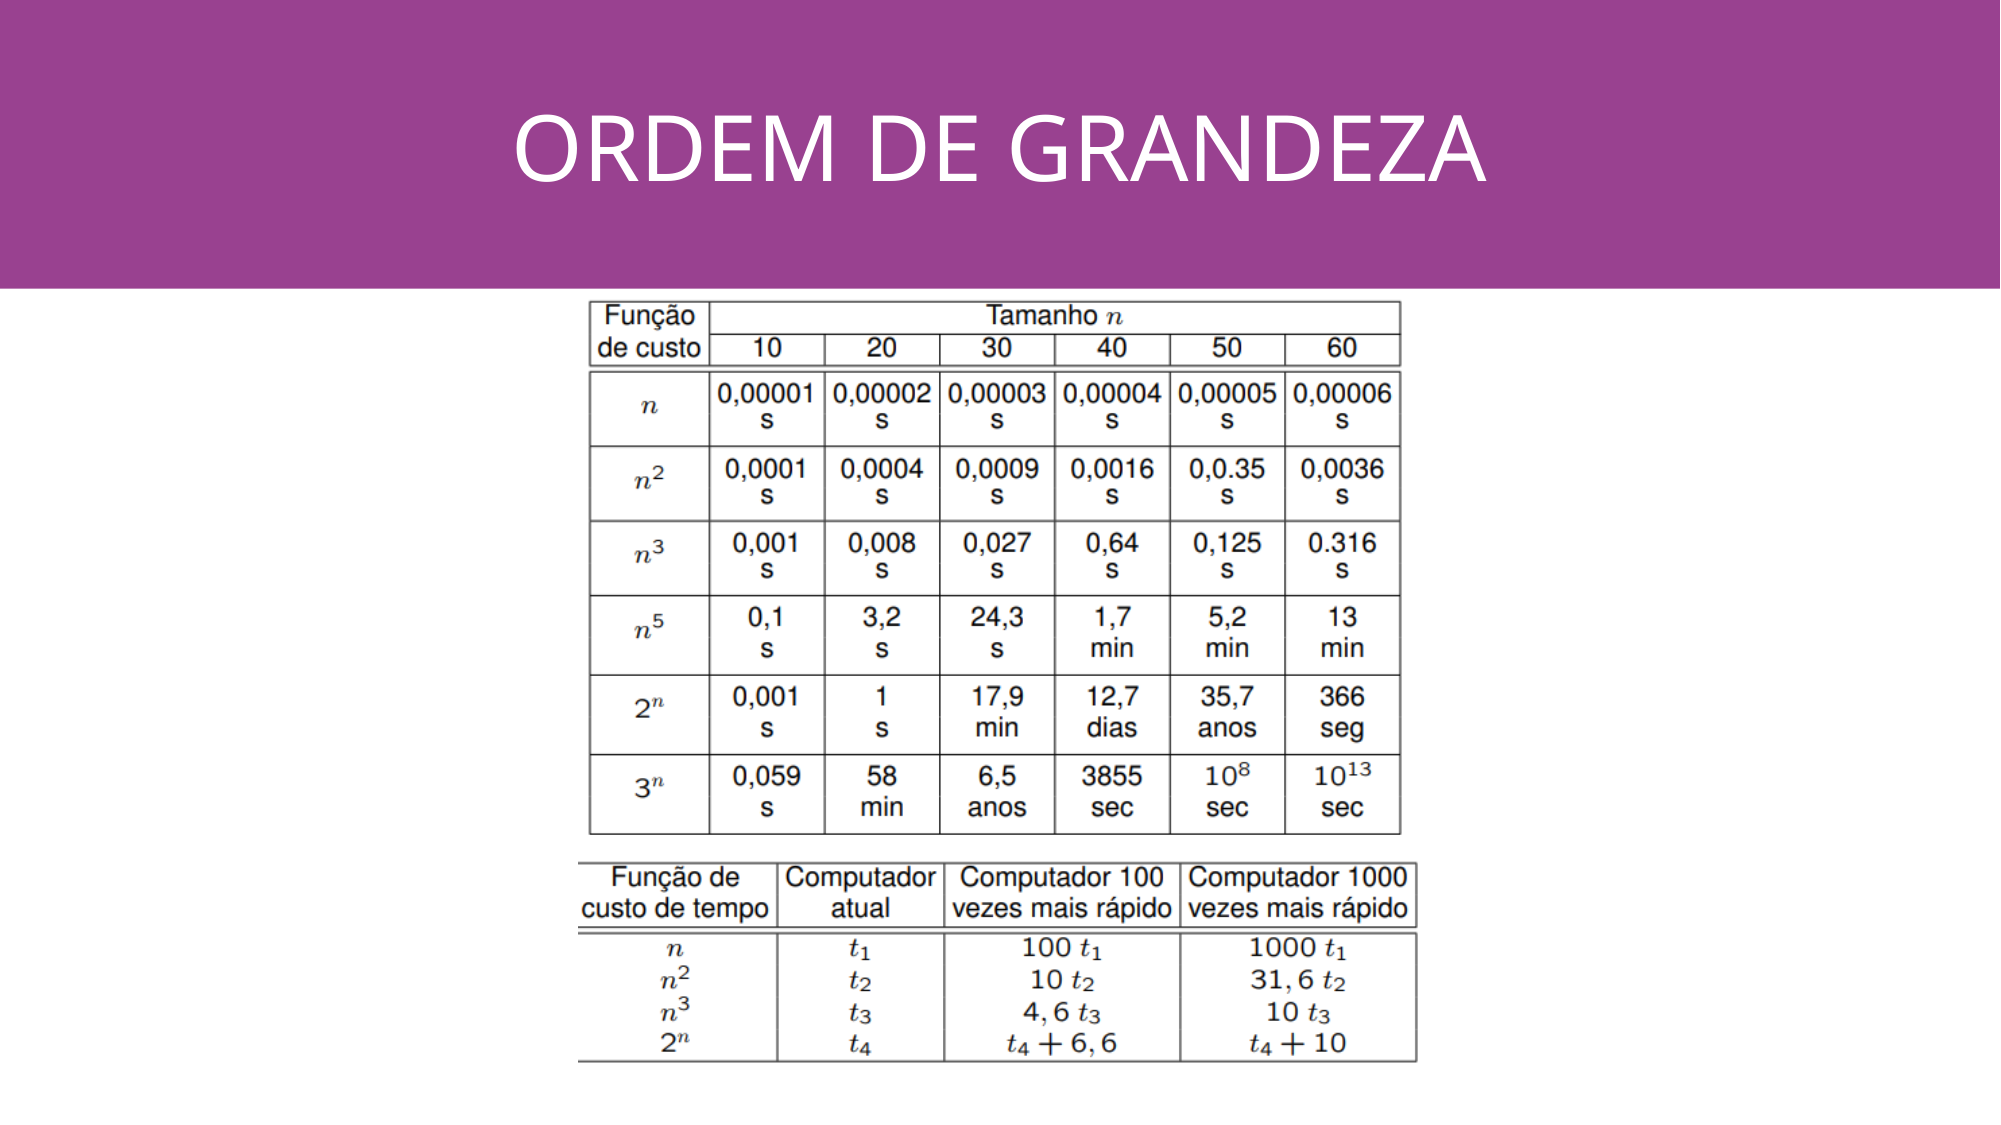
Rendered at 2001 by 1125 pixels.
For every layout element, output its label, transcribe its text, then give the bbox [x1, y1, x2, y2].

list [578, 288, 1422, 1064]
text_box ORDEM DE GRANDEZA [0, 0, 2000, 290]
